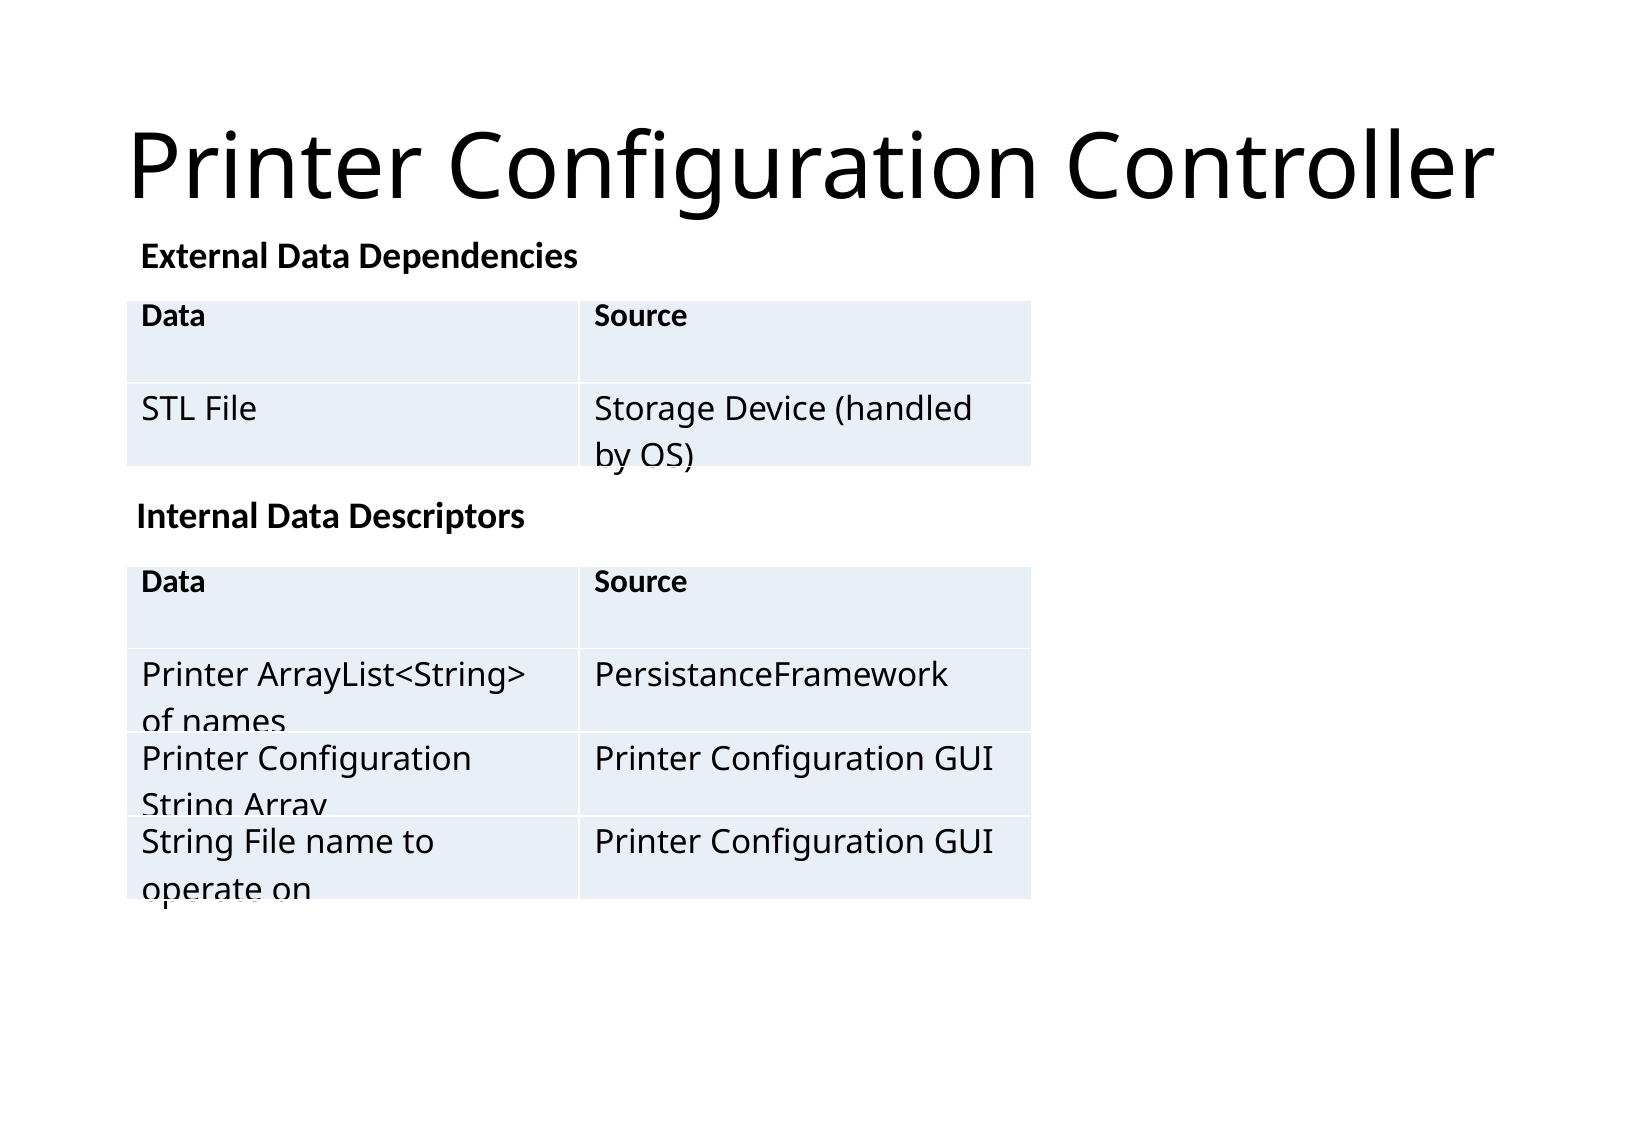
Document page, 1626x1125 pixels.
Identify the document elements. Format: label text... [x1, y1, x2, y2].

table_cell Printer ArrayList<String> of names [127, 649, 578, 731]
text_box Internal Data Descriptors [121, 483, 614, 544]
title Printer Configuration Controller [111, 59, 1514, 278]
table_cell Printer Configuration GUI [580, 733, 1031, 815]
table_cell STL File [127, 384, 578, 466]
table_cell Printer Configuration String Array [127, 733, 578, 815]
table_cell Printer Configuration GUI [580, 817, 1031, 899]
table_cell Storage Device (handled by OS) [580, 384, 1031, 466]
table_header Source [580, 567, 1031, 648]
text_box External Data Dependencies [126, 224, 648, 284]
table_cell PersistanceFramework [580, 649, 1031, 731]
table_header Source [580, 301, 1031, 382]
table_header Data [127, 301, 578, 382]
table_header Data [127, 567, 578, 648]
table_cell String File name to operate on [127, 817, 578, 899]
